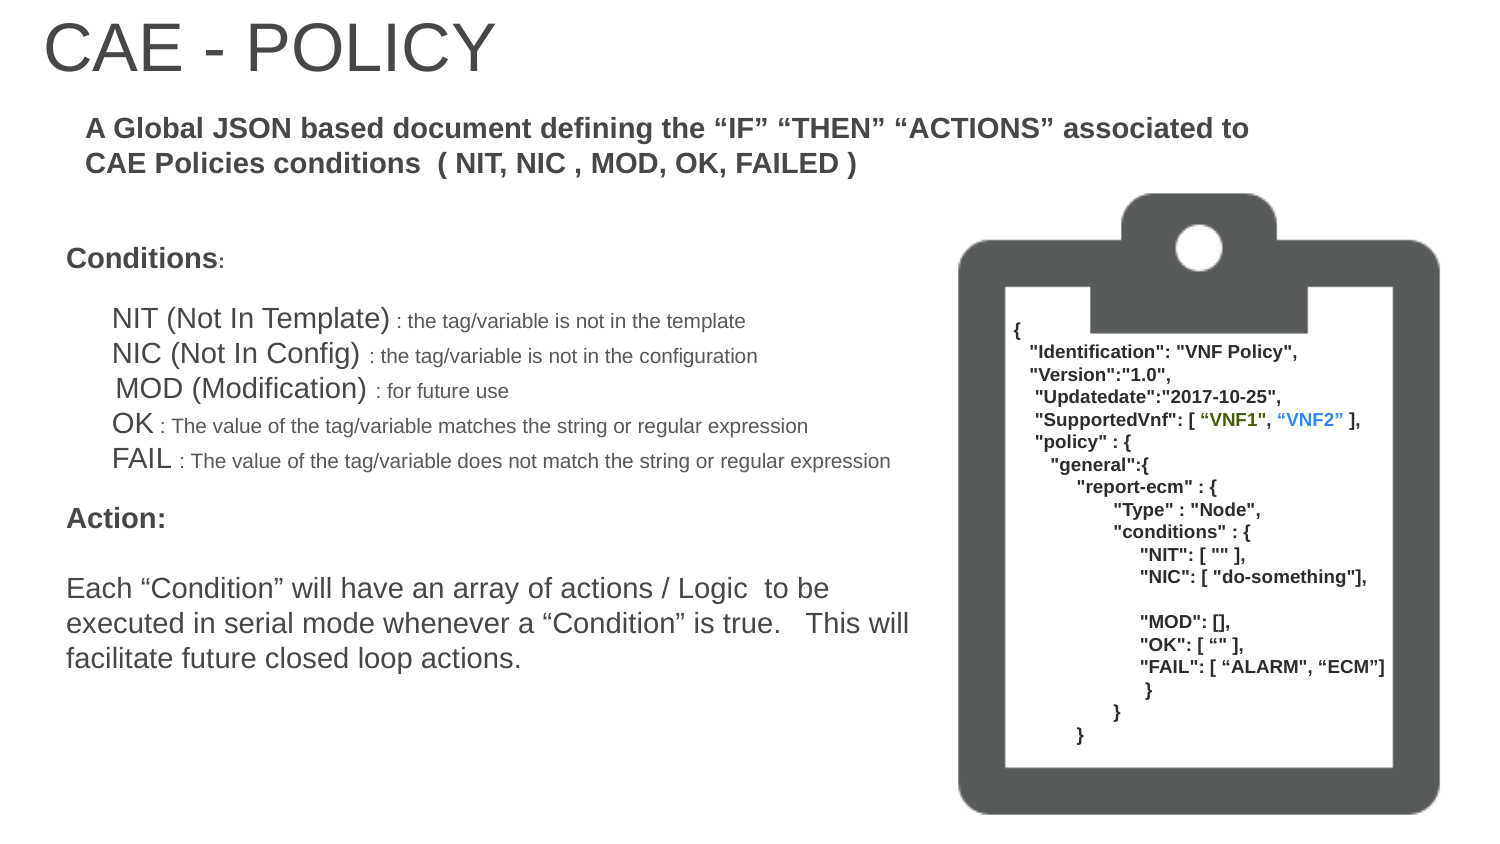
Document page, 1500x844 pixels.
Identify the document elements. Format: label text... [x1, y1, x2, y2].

text_box CAE - POLICY [32, 16, 1383, 96]
text_box Conditions: NIT (Not In Template) : the tag/variable is not in the template NIC (Not In Config) : the tag/variable is not in the configuration MOD (Modification) : for future use OK : The value of the tag/variable matches the string or regular expression FAIL : The value of the tag/variable does not match the string or regular expression Action: Each “Condition” will have an array of actions / Logic to be executed in serial mode whenever a “Condition” is true. This will facilitate future closed loop actions. [55, 281, 821, 633]
picture [826, 131, 1500, 844]
text_box A Global JSON based document defining the “IF” “THEN” “ACTIONS” associated to CAE Policies conditions ( NIT, NIC , MOD, OK, FAILED ) [20, 109, 1325, 226]
